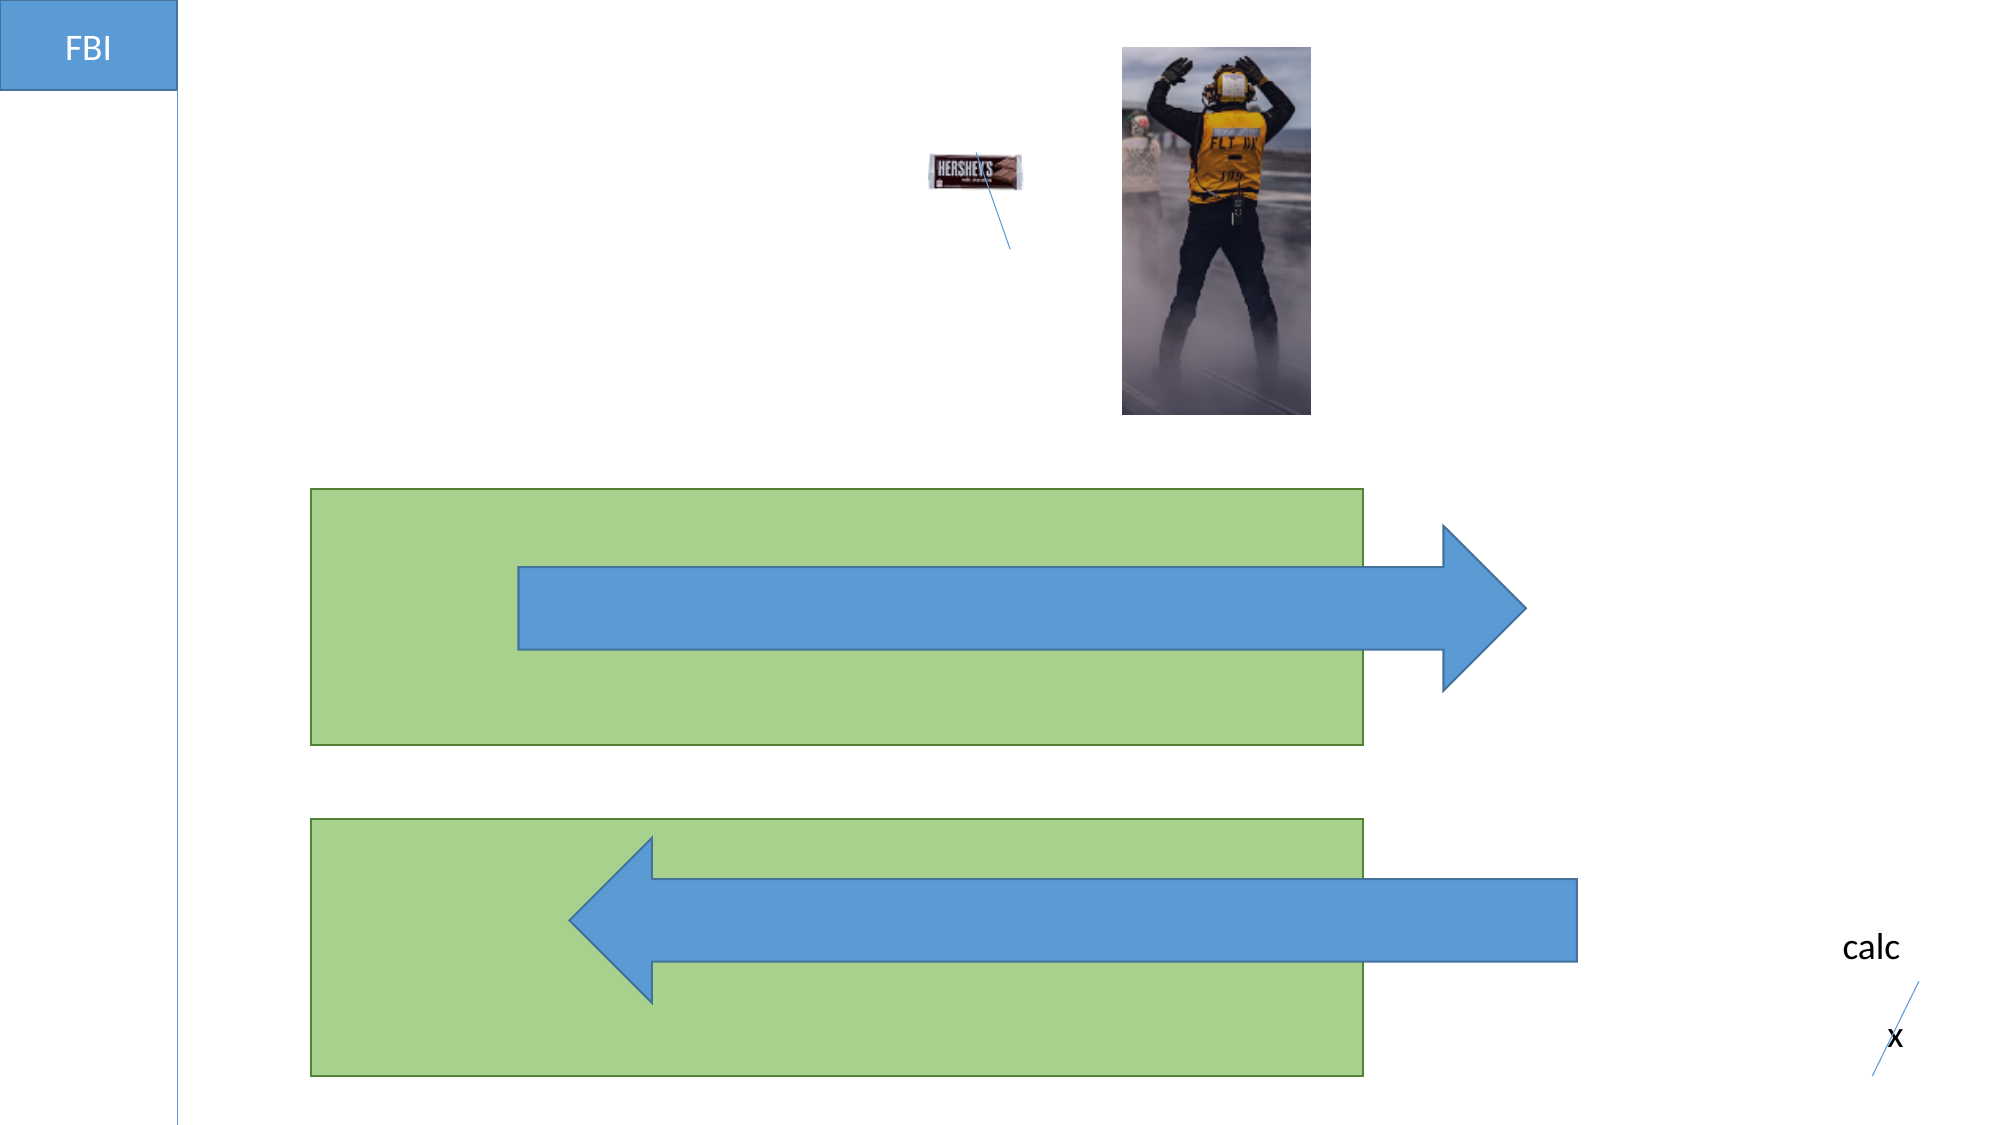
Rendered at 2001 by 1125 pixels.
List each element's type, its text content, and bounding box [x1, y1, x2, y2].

text_box [310, 488, 1364, 746]
picture [927, 152, 976, 195]
text_box [310, 818, 1364, 1077]
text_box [1872, 981, 1919, 1077]
text_box [517, 523, 1528, 694]
text_box FBI [0, 0, 178, 91]
picture [1011, 152, 1025, 195]
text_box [976, 152, 1011, 250]
text_box [567, 835, 1578, 1006]
picture [1122, 47, 1311, 416]
text_box calc [1827, 914, 1916, 975]
